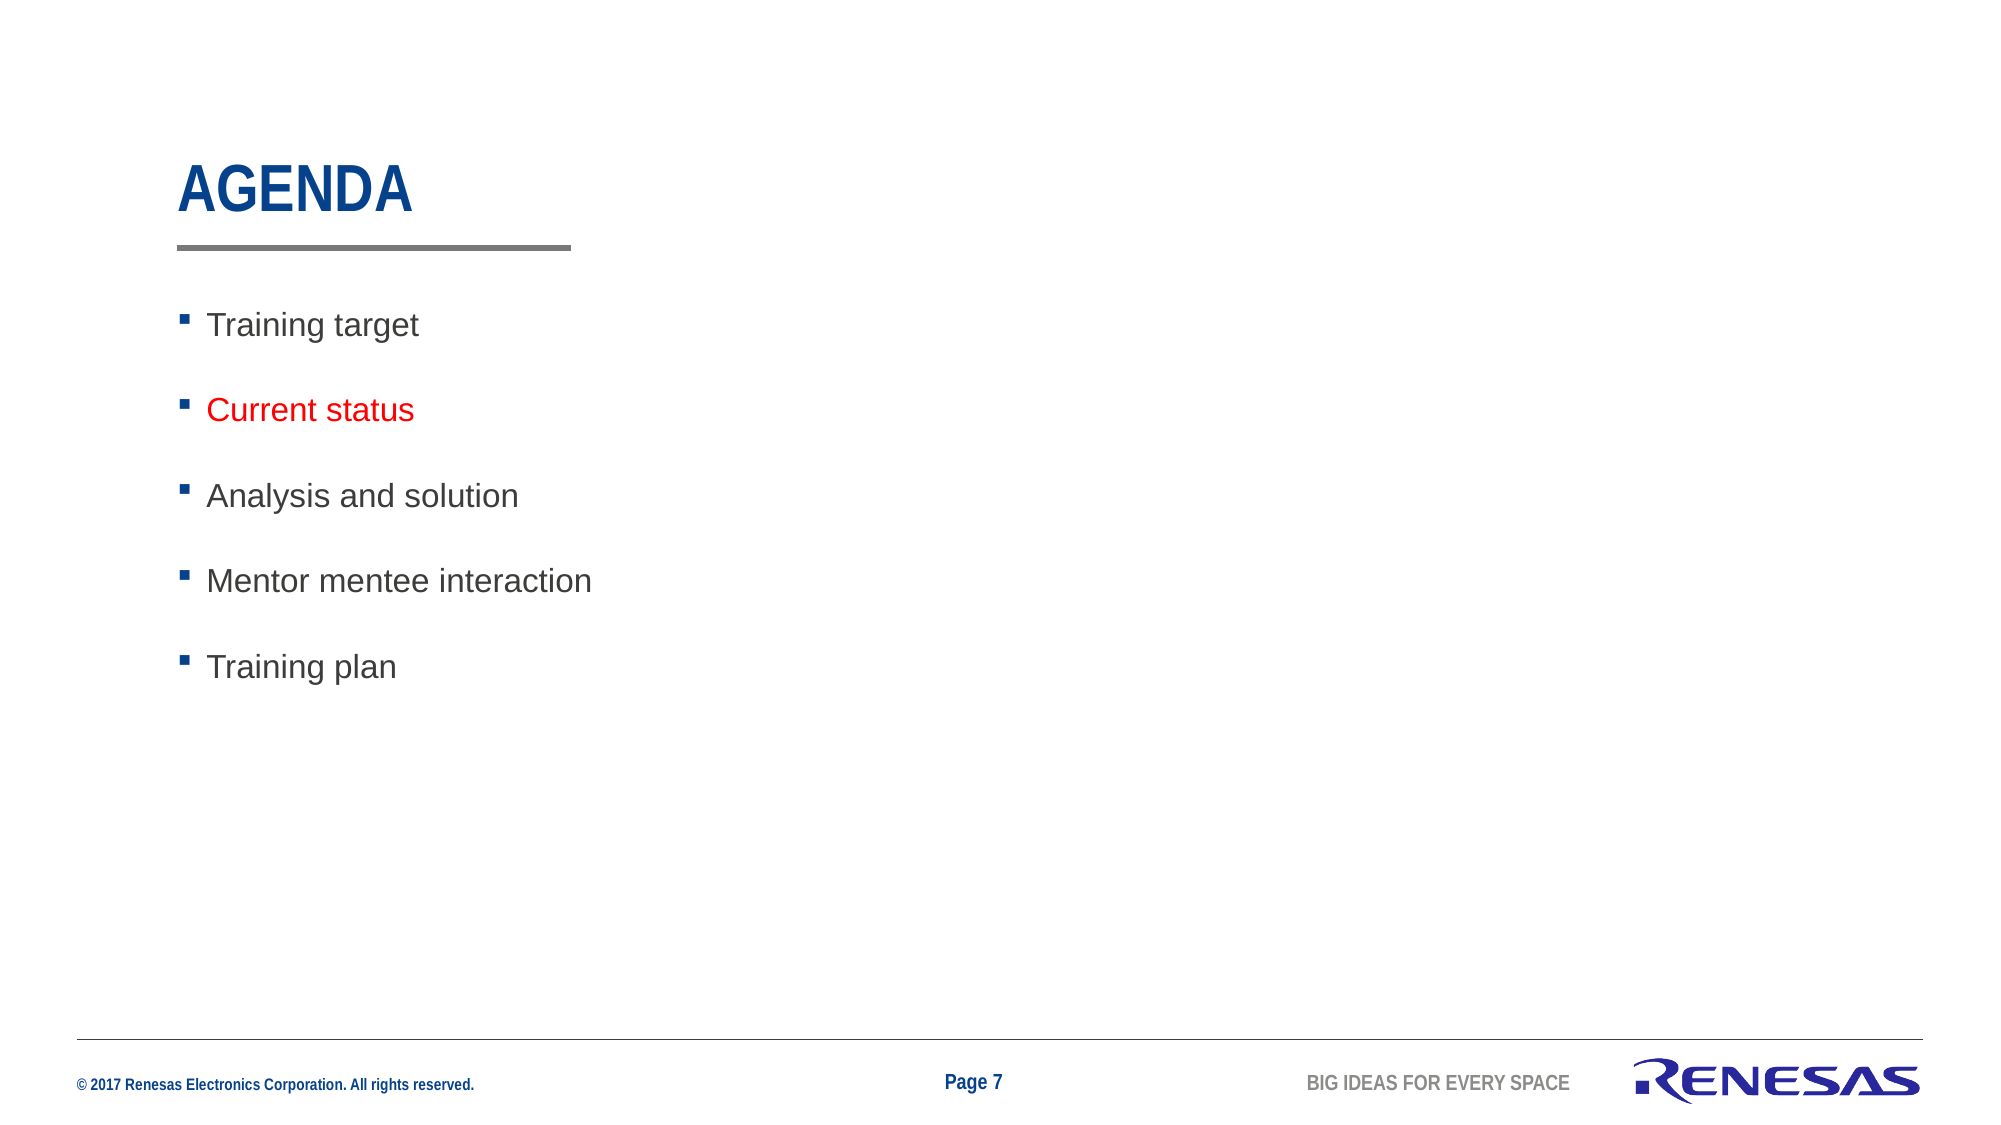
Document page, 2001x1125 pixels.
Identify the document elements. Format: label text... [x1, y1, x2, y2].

picture [1631, 1056, 1923, 1106]
title Agenda [177, 80, 1575, 227]
slide_number Page 7 [944, 1067, 1056, 1095]
list Training target Current status Analysis and solution Mentor mentee interaction Training plan [177, 295, 1654, 776]
